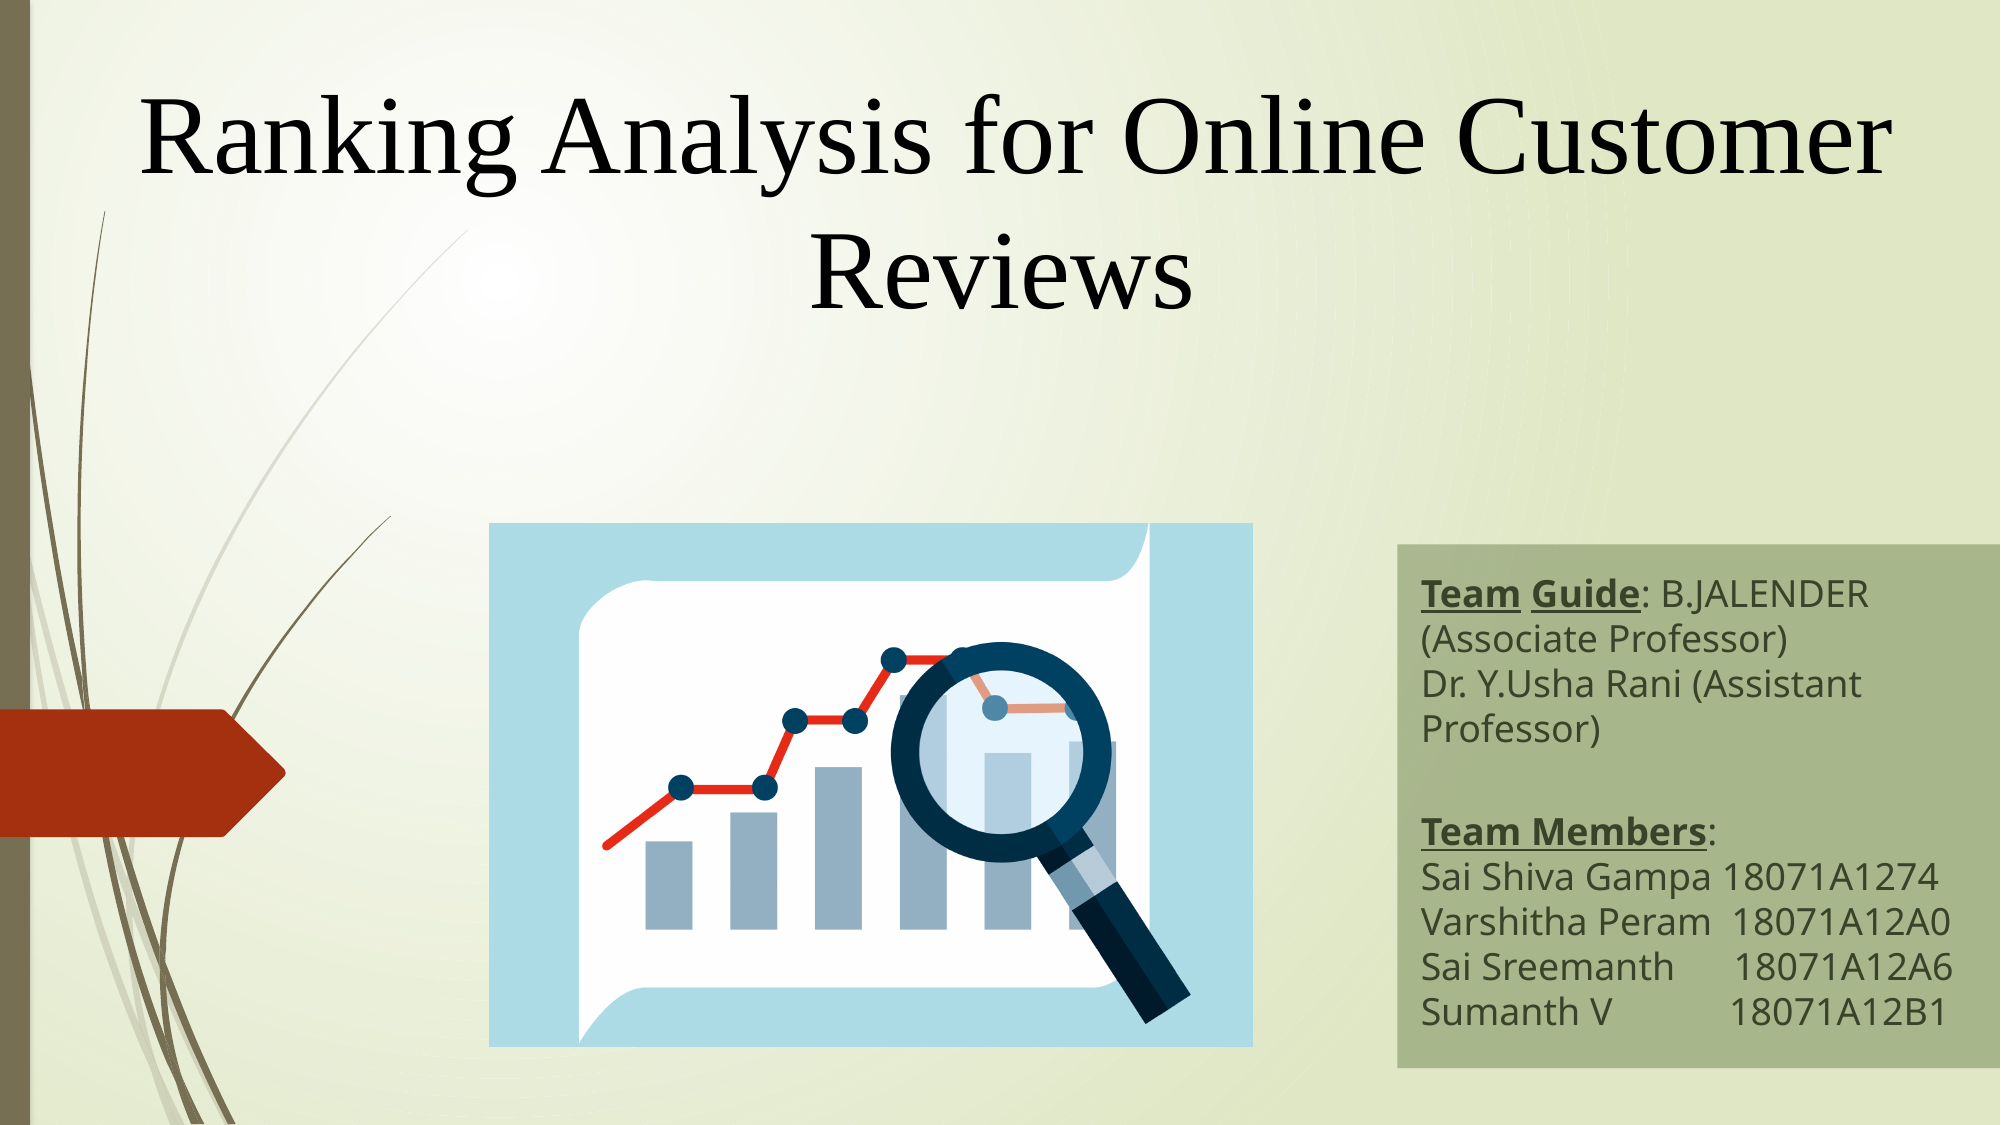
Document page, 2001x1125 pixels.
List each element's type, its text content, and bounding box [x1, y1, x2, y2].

title Ranking Analysis for Online Customer Reviews [86, 49, 1947, 339]
picture [488, 523, 1253, 1048]
text_box [1397, 544, 2000, 1069]
